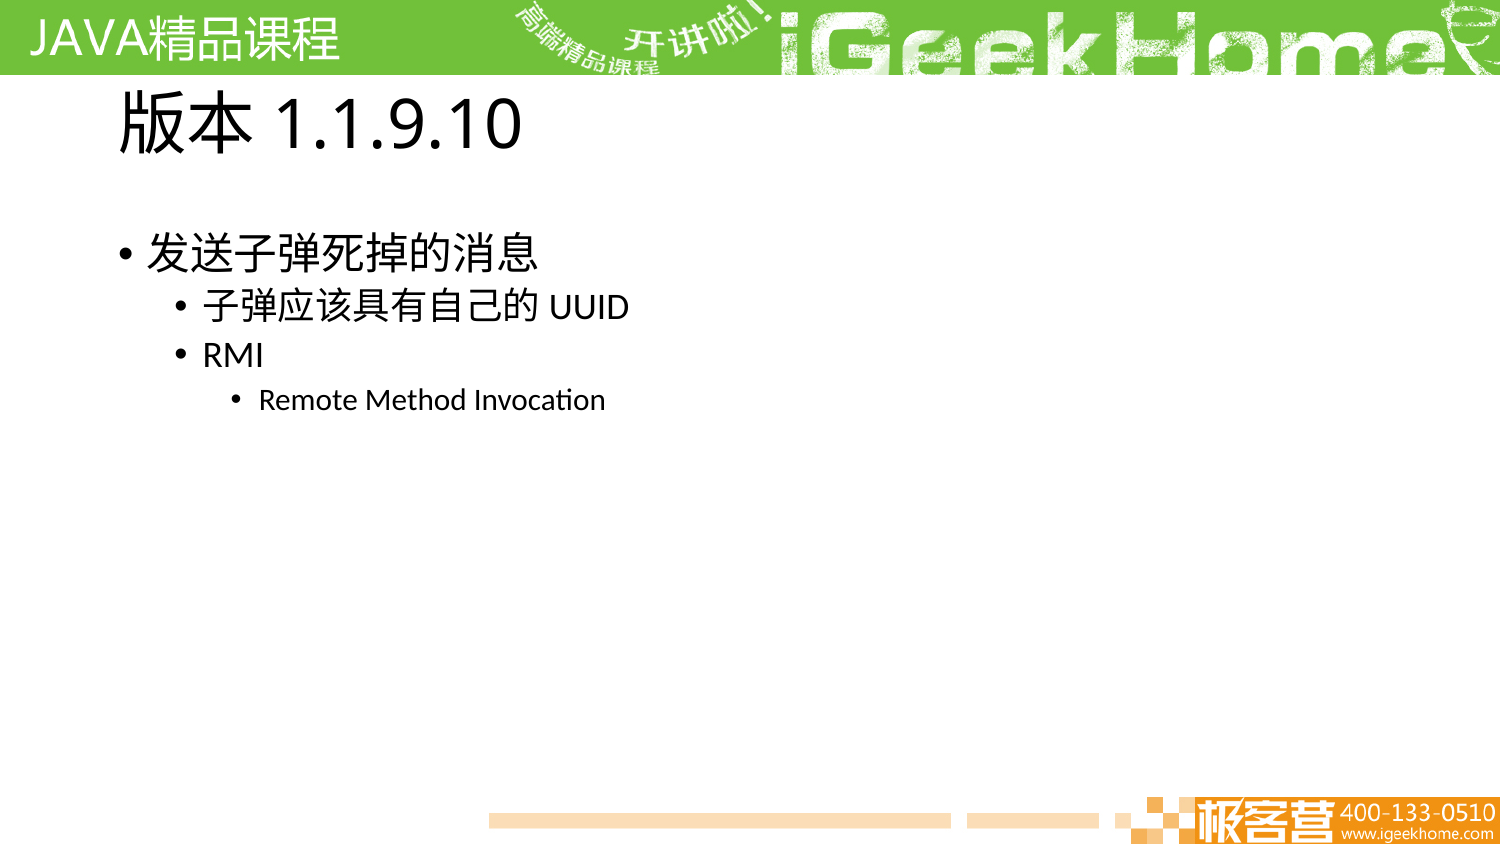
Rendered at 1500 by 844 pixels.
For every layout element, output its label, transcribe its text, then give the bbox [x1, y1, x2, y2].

title 版本1.1.9.10 [103, 44, 1397, 208]
list 发送子弹死掉的消息 子弹应该具有自己的UUID RMI Remote Method Invocation [103, 224, 1397, 760]
picture [0, 0, 1500, 844]
